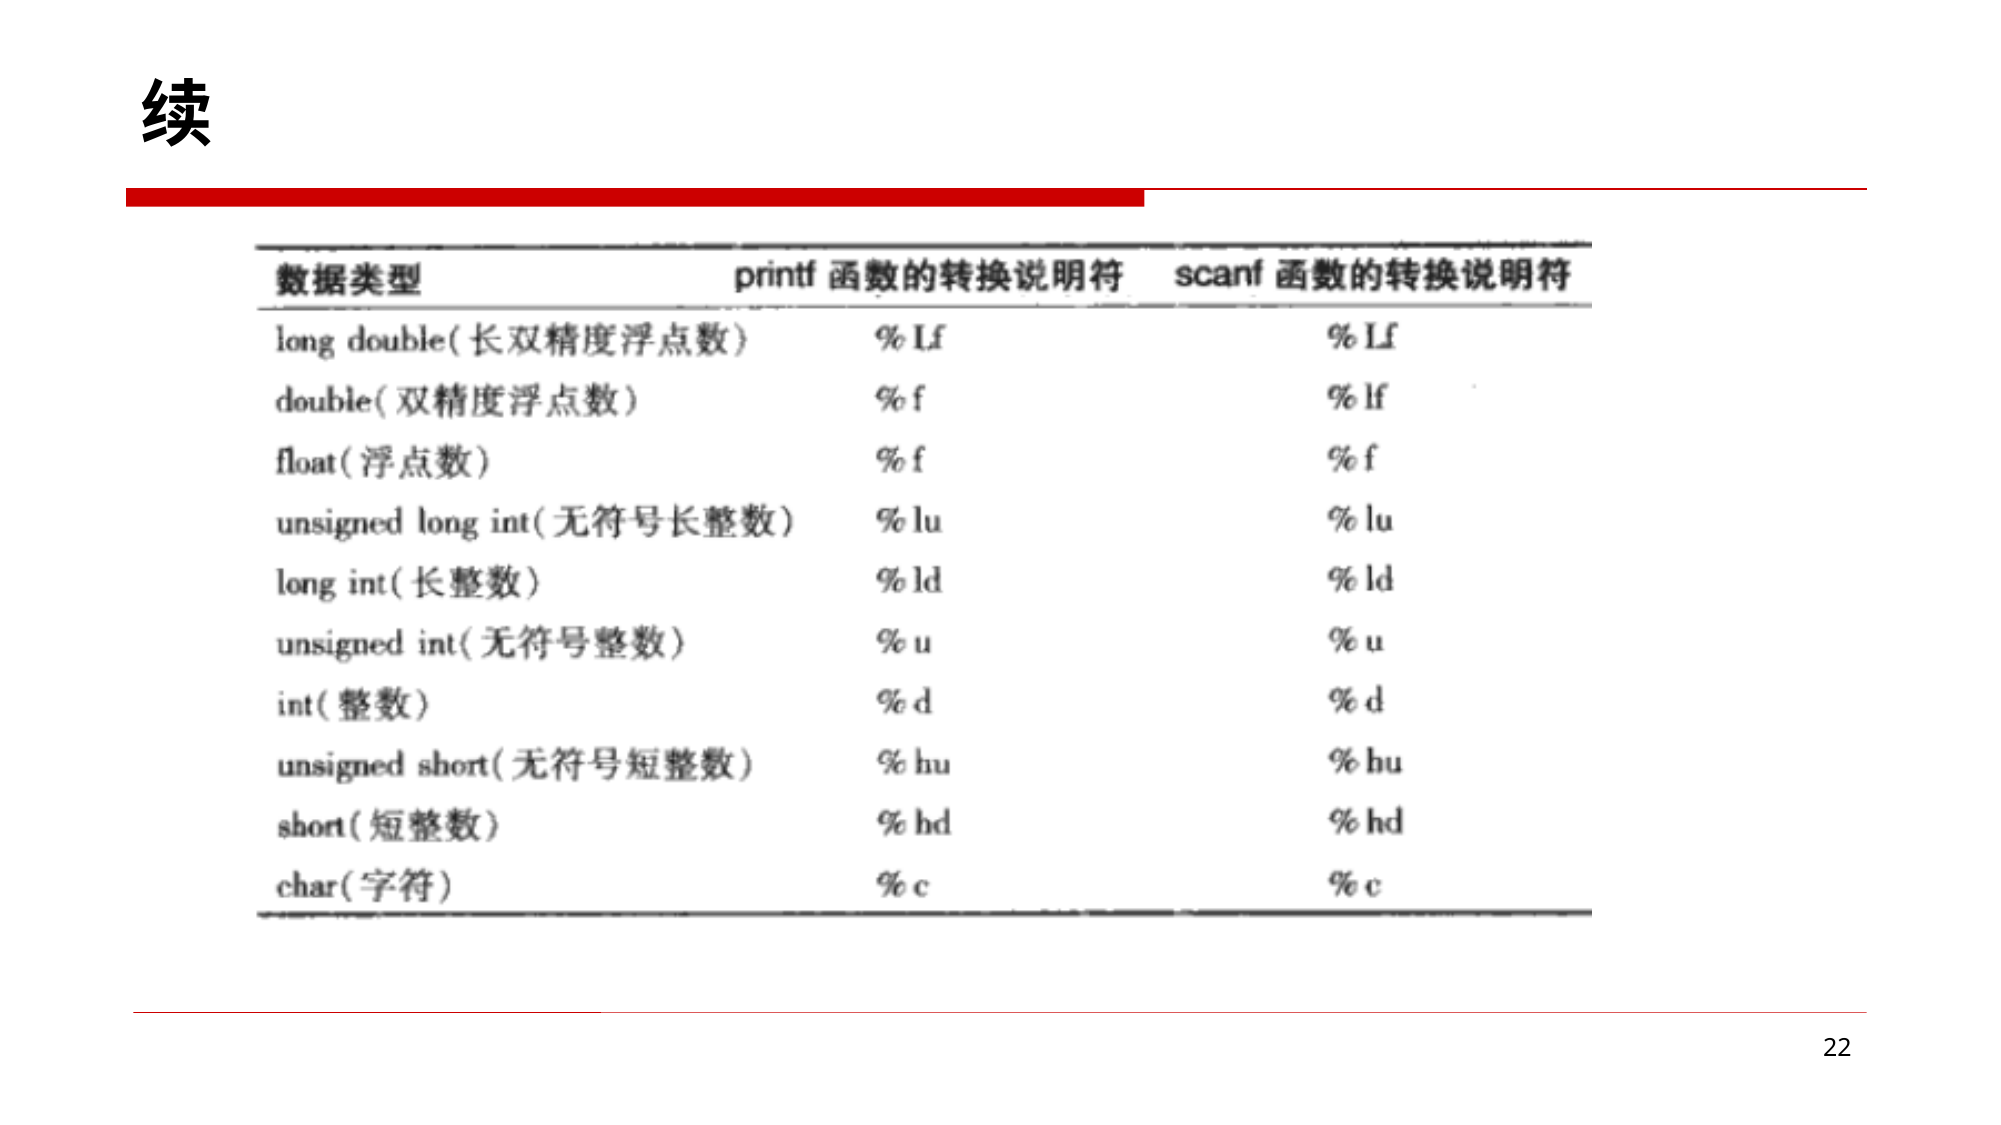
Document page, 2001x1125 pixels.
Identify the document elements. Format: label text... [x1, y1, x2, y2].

slide_number 22 [1433, 1024, 1867, 1103]
picture [243, 231, 1592, 928]
title 续 [125, 49, 1876, 173]
